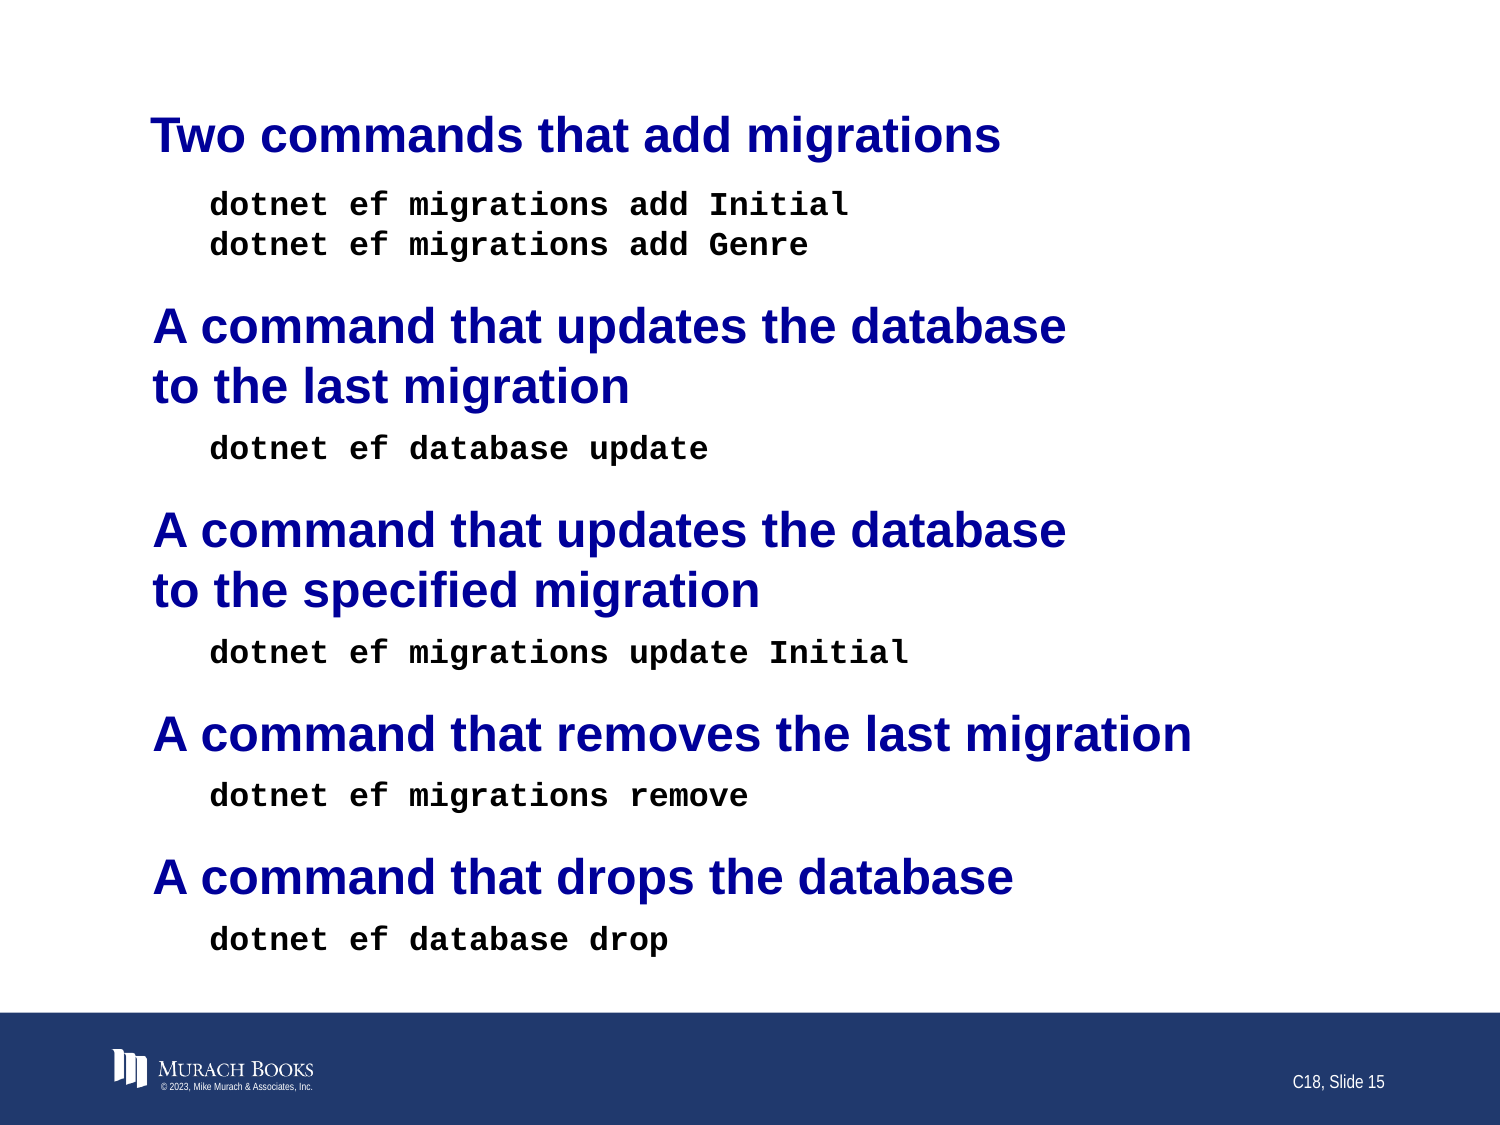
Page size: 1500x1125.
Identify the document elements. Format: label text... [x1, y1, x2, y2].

title Two commands that add migrations [150, 102, 1350, 164]
list dotnet ef migrations add Initial dotnet ef migrations add Genre A command that updates the database to the last migration dotnet ef database update A command that updates the database to the specified migration dotnet ef migrations update Initial A command that removes the last migration dotnet ef migrations remove A command that drops the database dotnet ef database drop [137, 174, 1350, 975]
slide_number C18, Slide 15 [1087, 1025, 1400, 1100]
footer © 2023, Mike Murach & Associates, Inc. [12, 1025, 463, 1100]
